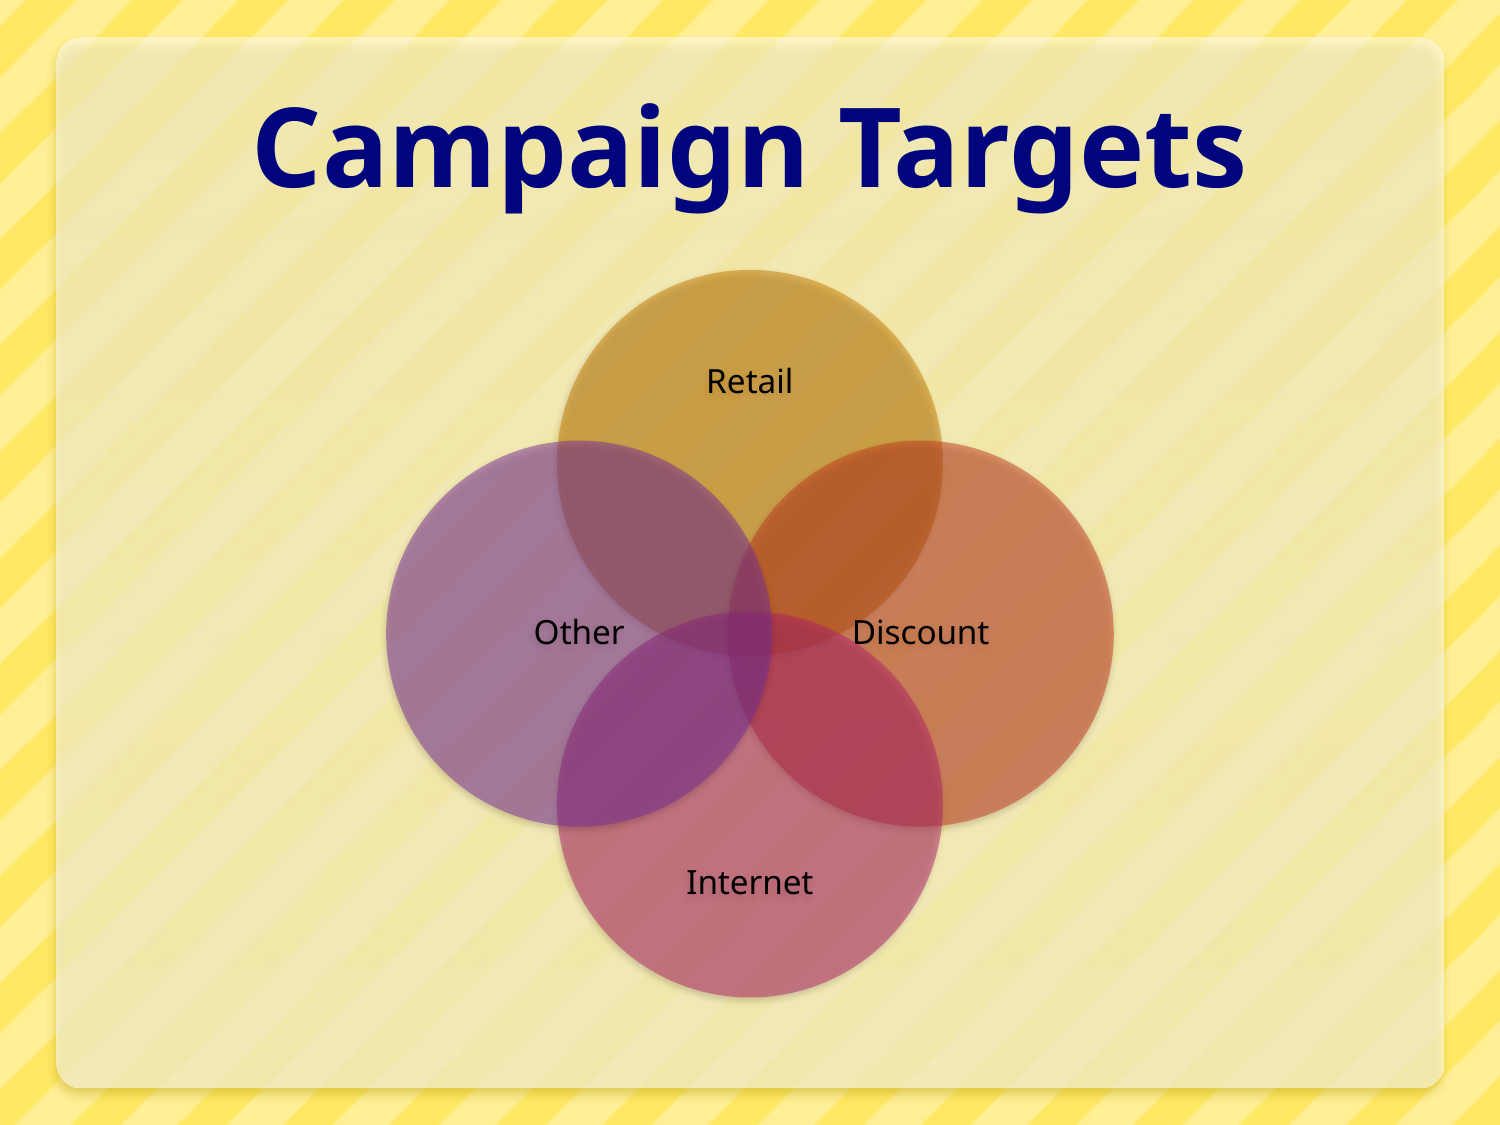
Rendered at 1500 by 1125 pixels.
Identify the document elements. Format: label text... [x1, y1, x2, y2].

title Campaign Targets [75, 50, 1425, 238]
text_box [74, 262, 1425, 1005]
